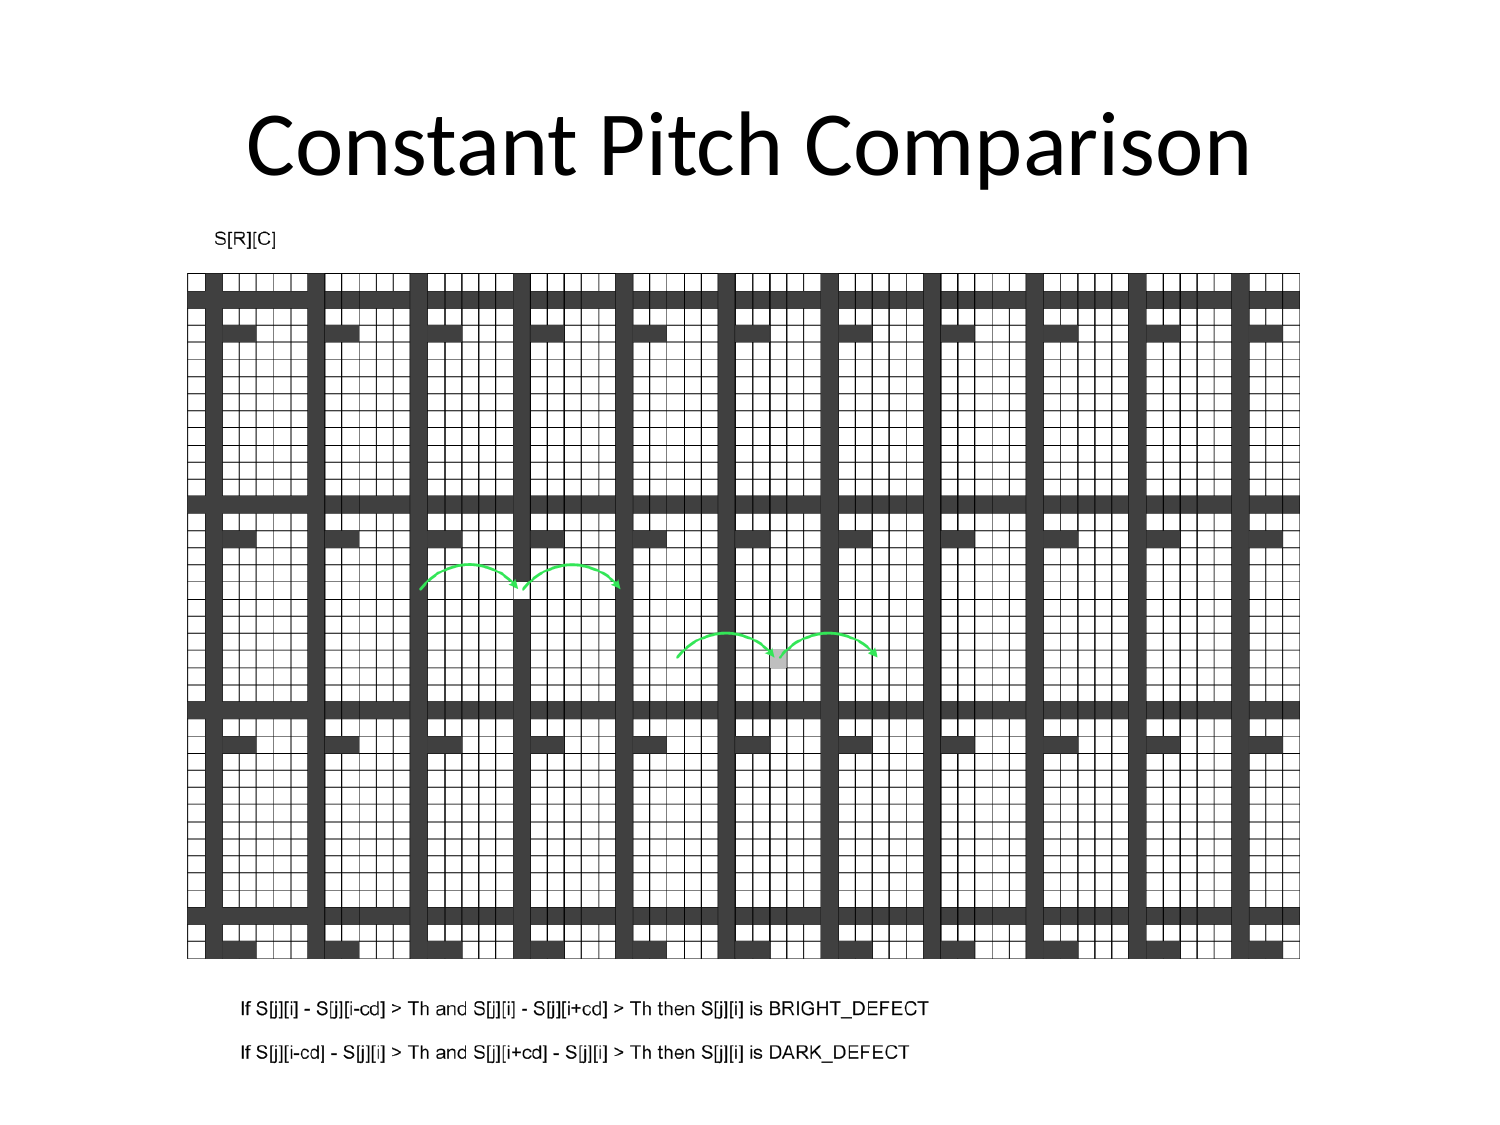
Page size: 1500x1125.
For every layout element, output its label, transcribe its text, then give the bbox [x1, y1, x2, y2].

picture [187, 224, 1301, 1066]
title Constant Pitch Comparison [75, 45, 1425, 233]
